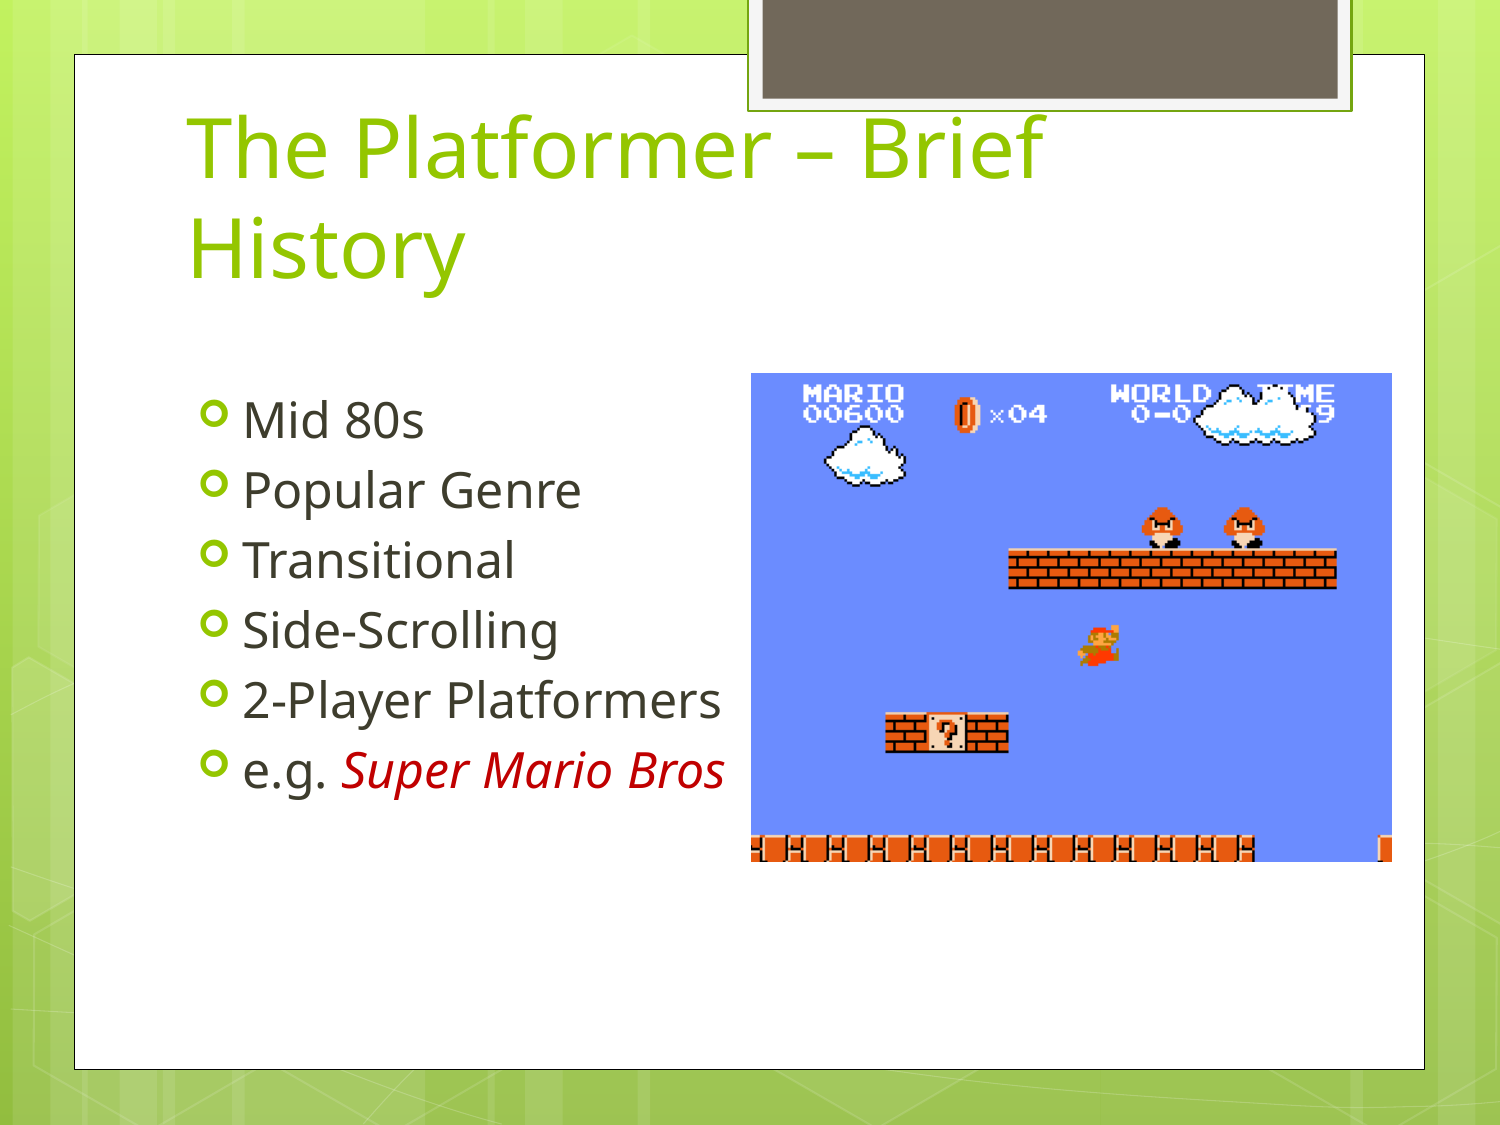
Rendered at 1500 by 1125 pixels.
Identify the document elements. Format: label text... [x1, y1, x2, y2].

picture [751, 373, 1392, 863]
title The Platformer – Brief History [171, 168, 1324, 303]
list Mid 80s Popular Genre Transitional Side-Scrolling 2-Player Platformers e.g. Super Mario Bros [171, 381, 750, 957]
